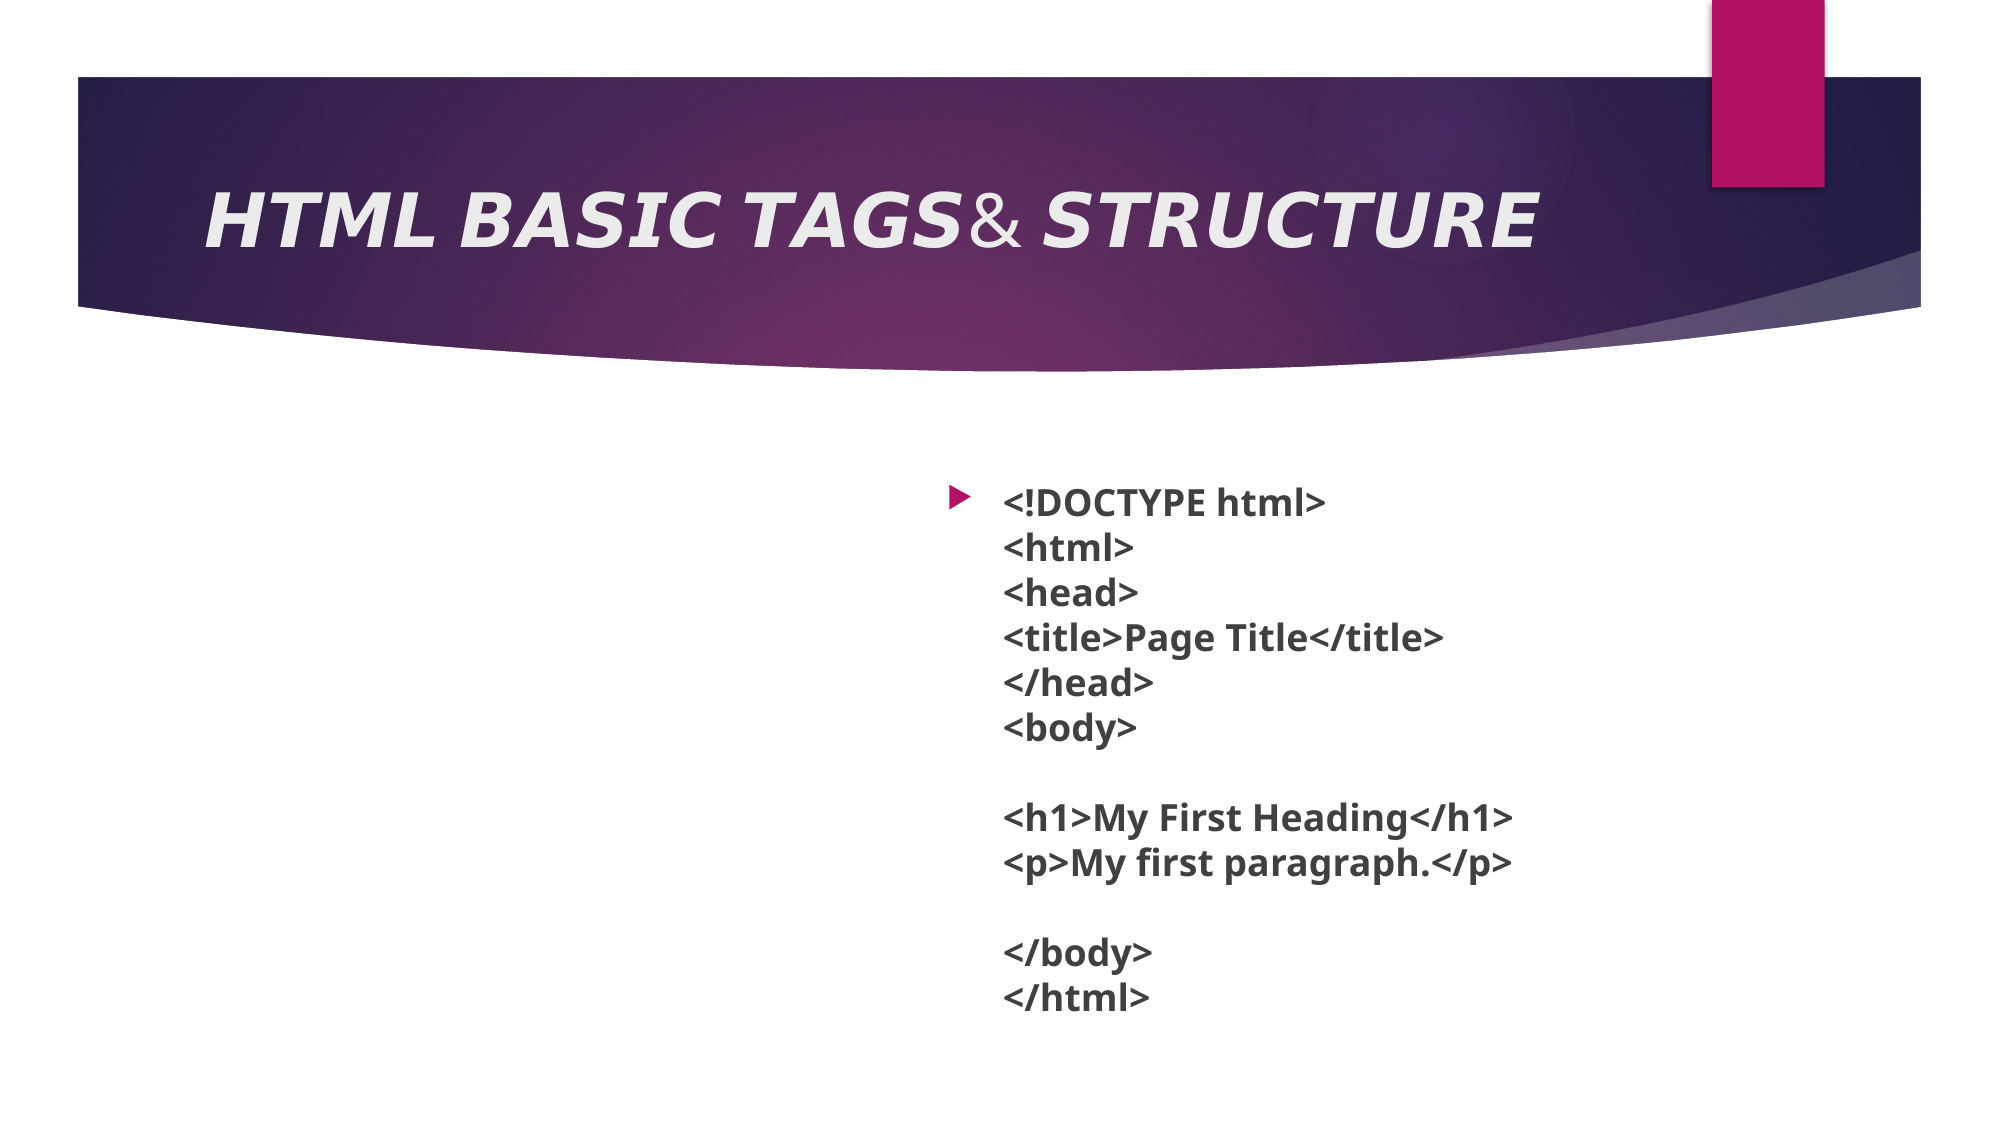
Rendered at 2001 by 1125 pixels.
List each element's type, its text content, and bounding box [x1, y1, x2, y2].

title 𝙃𝙏𝙈𝙇 𝘽𝘼𝙎𝙄𝘾 𝙏𝘼𝙂𝙎& 𝙎𝙏𝙍𝙐𝘾𝙏𝙐𝙍𝙀 [189, 159, 1627, 276]
list <!DOCTYPE html> <html> <head> <title>Page Title</title> </head> <body> <h1>My First Heading</h1> <p>My first paragraph.</p> </body> </html> [931, 471, 1910, 1063]
